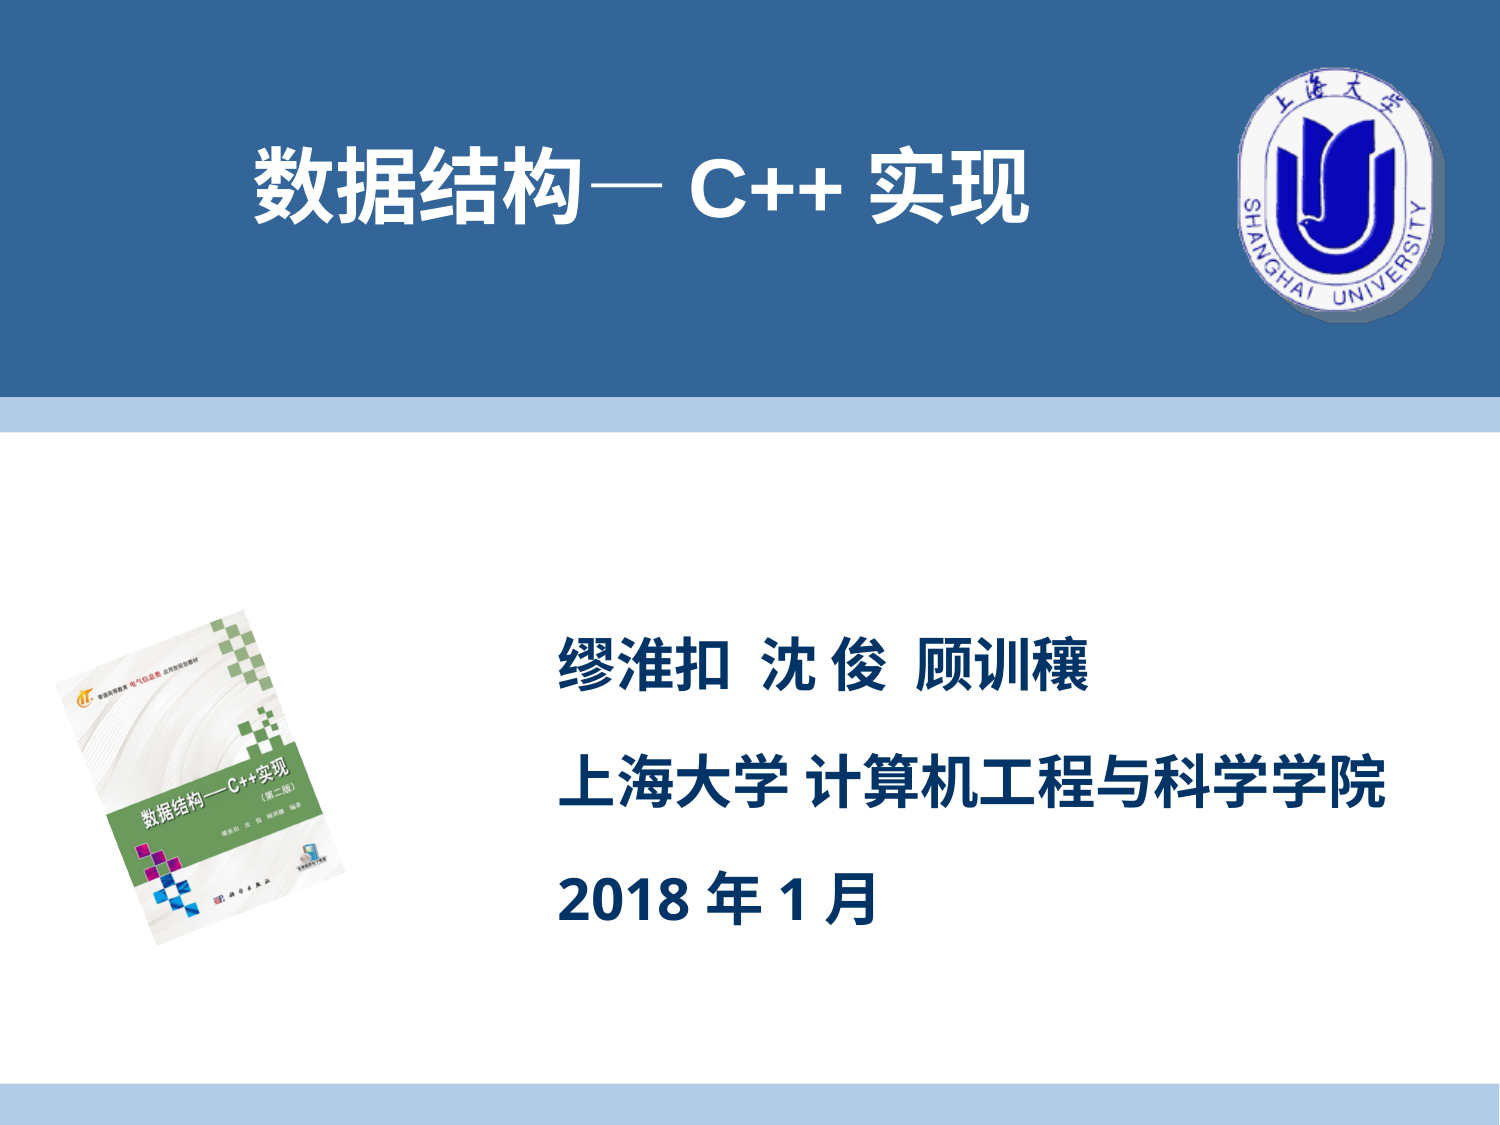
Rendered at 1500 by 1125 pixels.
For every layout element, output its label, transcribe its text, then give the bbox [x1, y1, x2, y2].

text_box 缪淮扣 沈 俊 顾训穰 上海大学 计算机工程与科学学院 2018年1月 [543, 586, 1459, 988]
picture [55, 610, 345, 945]
title 数据结构—C++实现 [73, 48, 1212, 321]
picture [1229, 59, 1439, 331]
